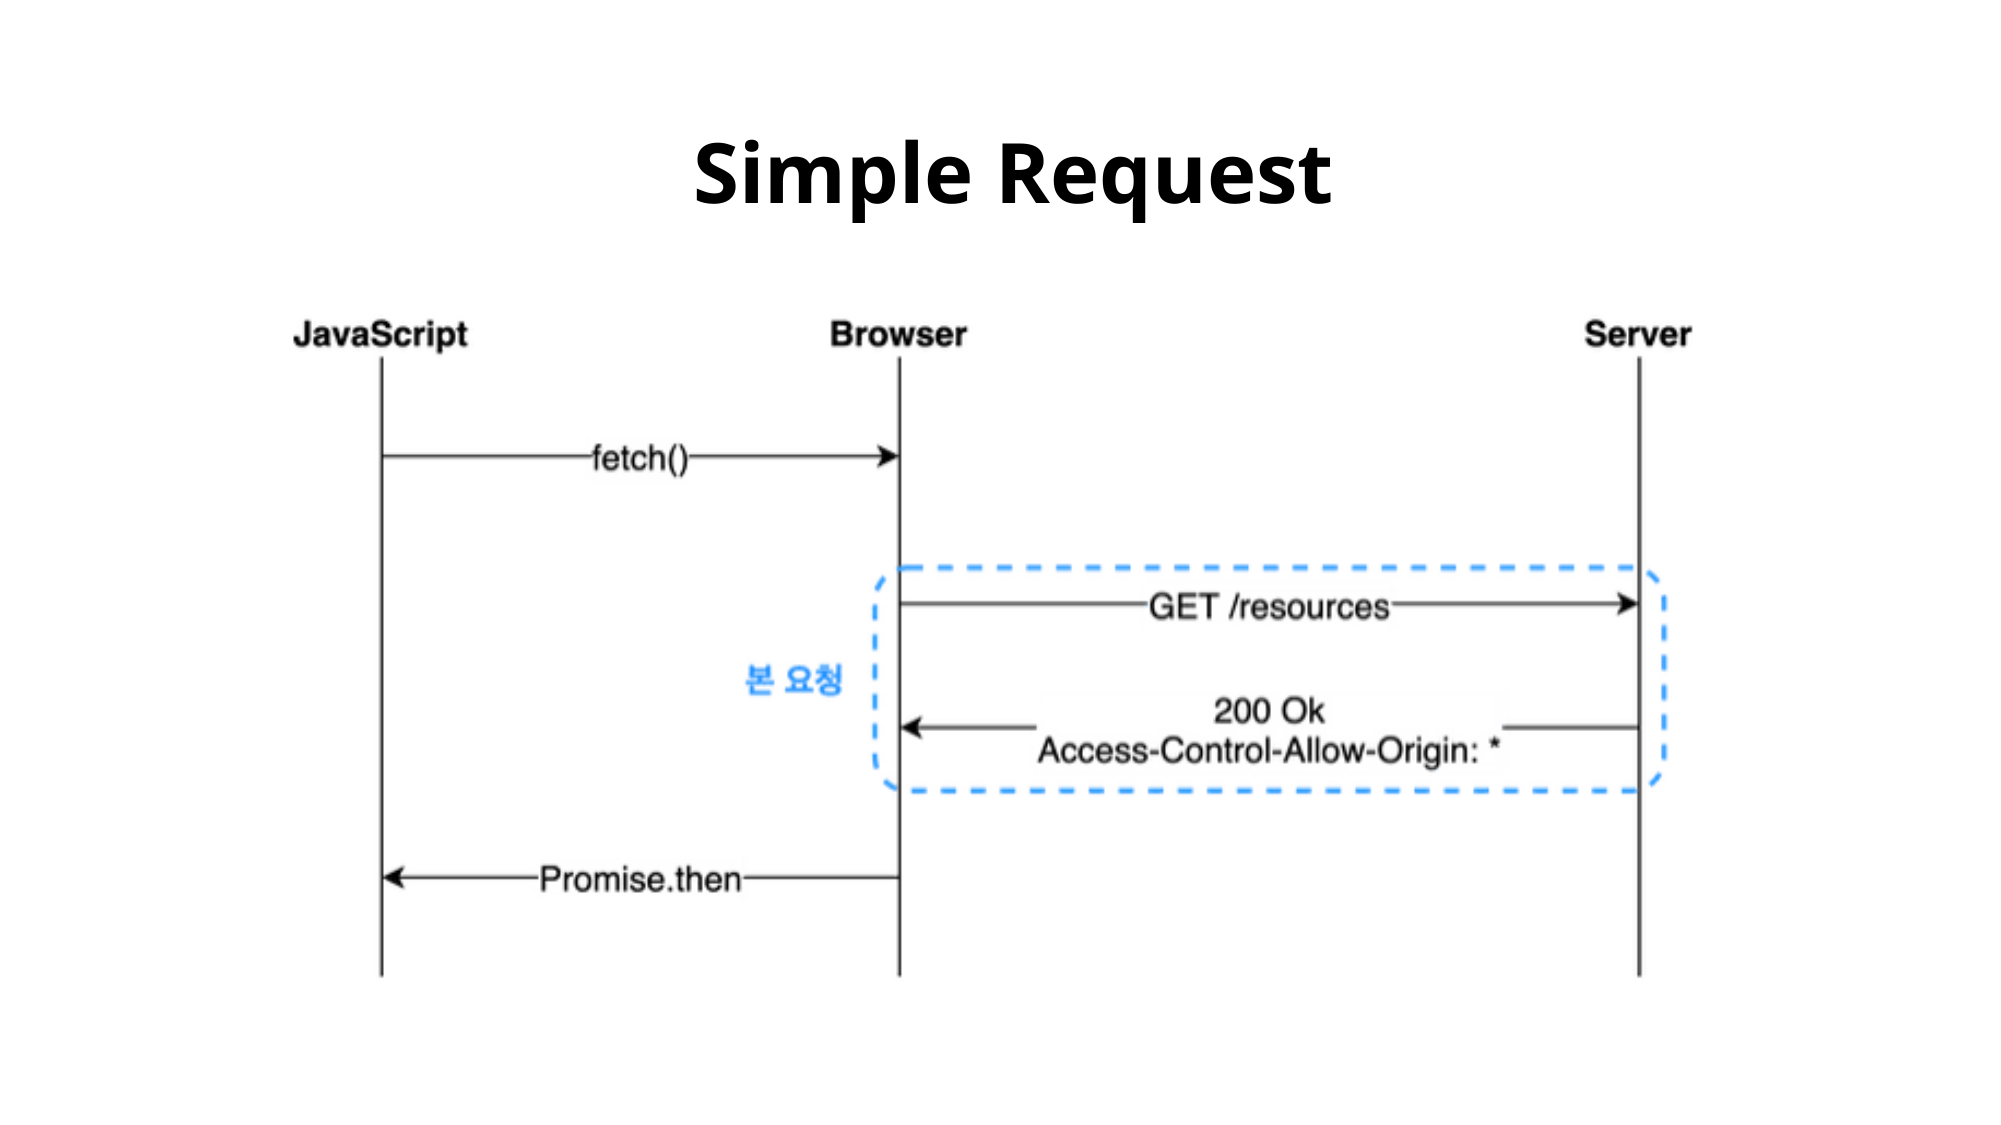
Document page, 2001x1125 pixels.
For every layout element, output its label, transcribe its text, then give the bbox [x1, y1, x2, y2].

text_box Simple Request [222, 101, 1806, 252]
picture [255, 289, 1745, 1024]
